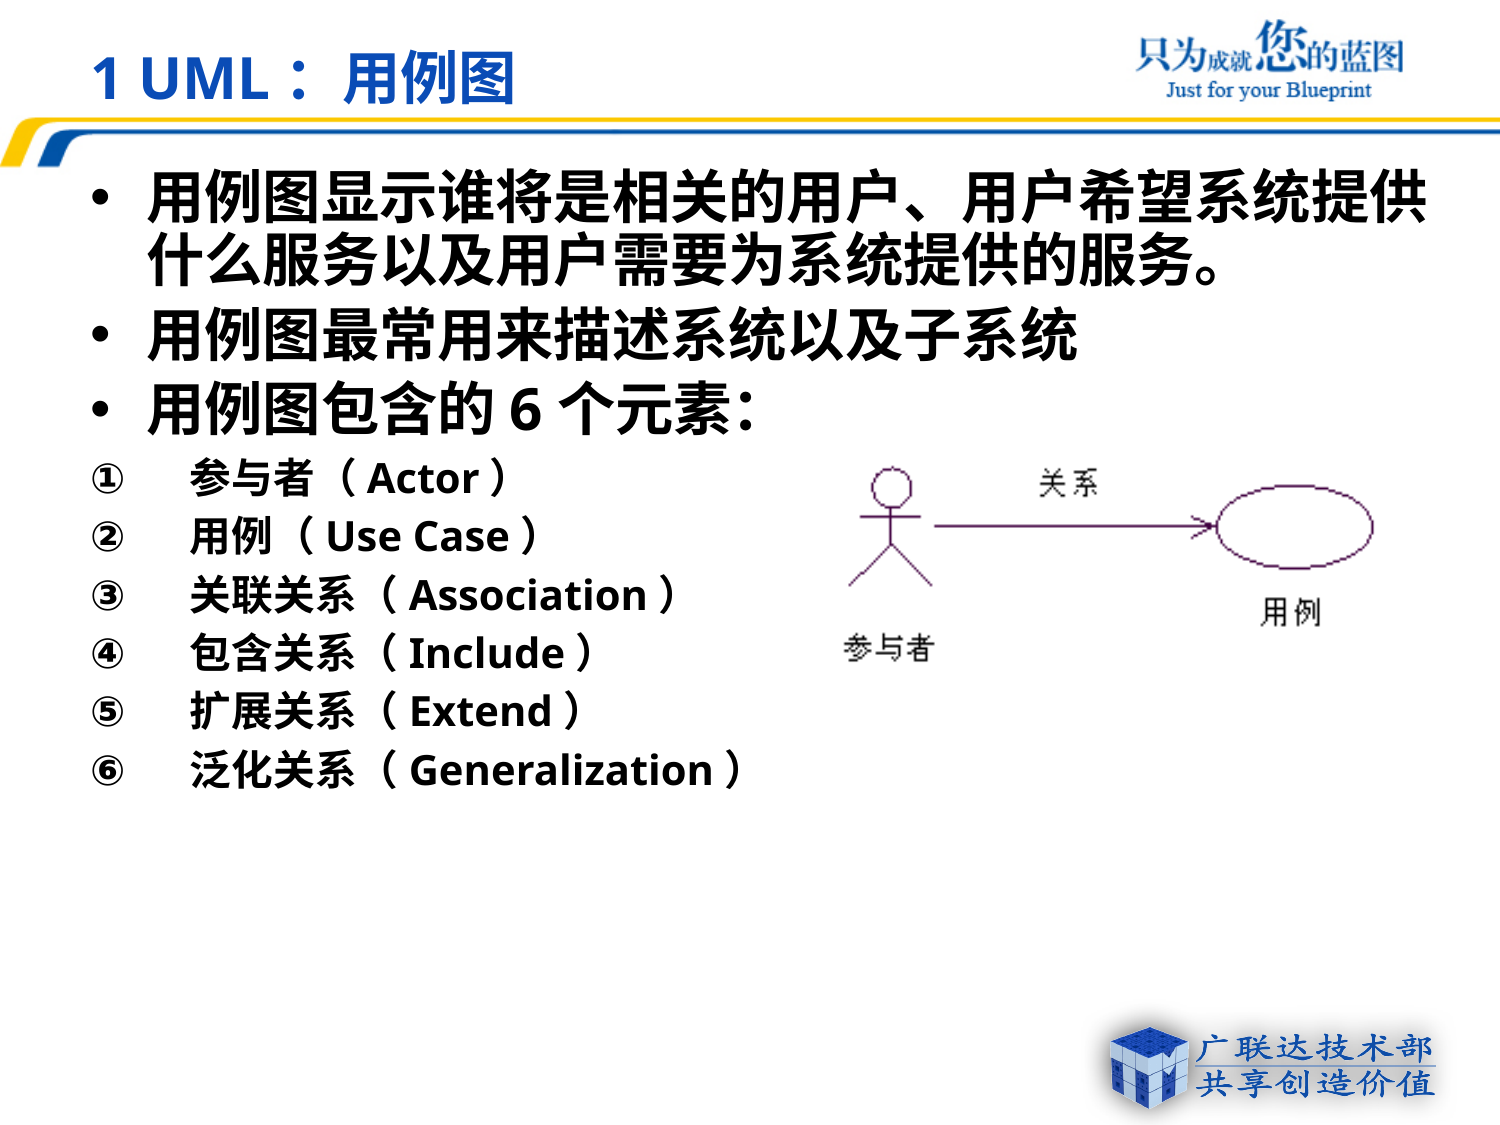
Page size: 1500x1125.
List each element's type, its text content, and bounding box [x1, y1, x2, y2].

list 用例图显示谁将是相关的用户、用户希望系统提供什么服务以及用户需要为系统提供的服务。 用例图最常用来描述系统以及子系统 用例图包含的6个元素： 参与者（Actor） 用例（Use Case） 关联关系（Association） 包含关系（Include） 扩展关系（Extend） 泛化关系（Generalization） [75, 160, 1483, 1090]
title 1 UML：用例图 [75, 11, 1425, 141]
picture [0, 0, 1500, 1125]
